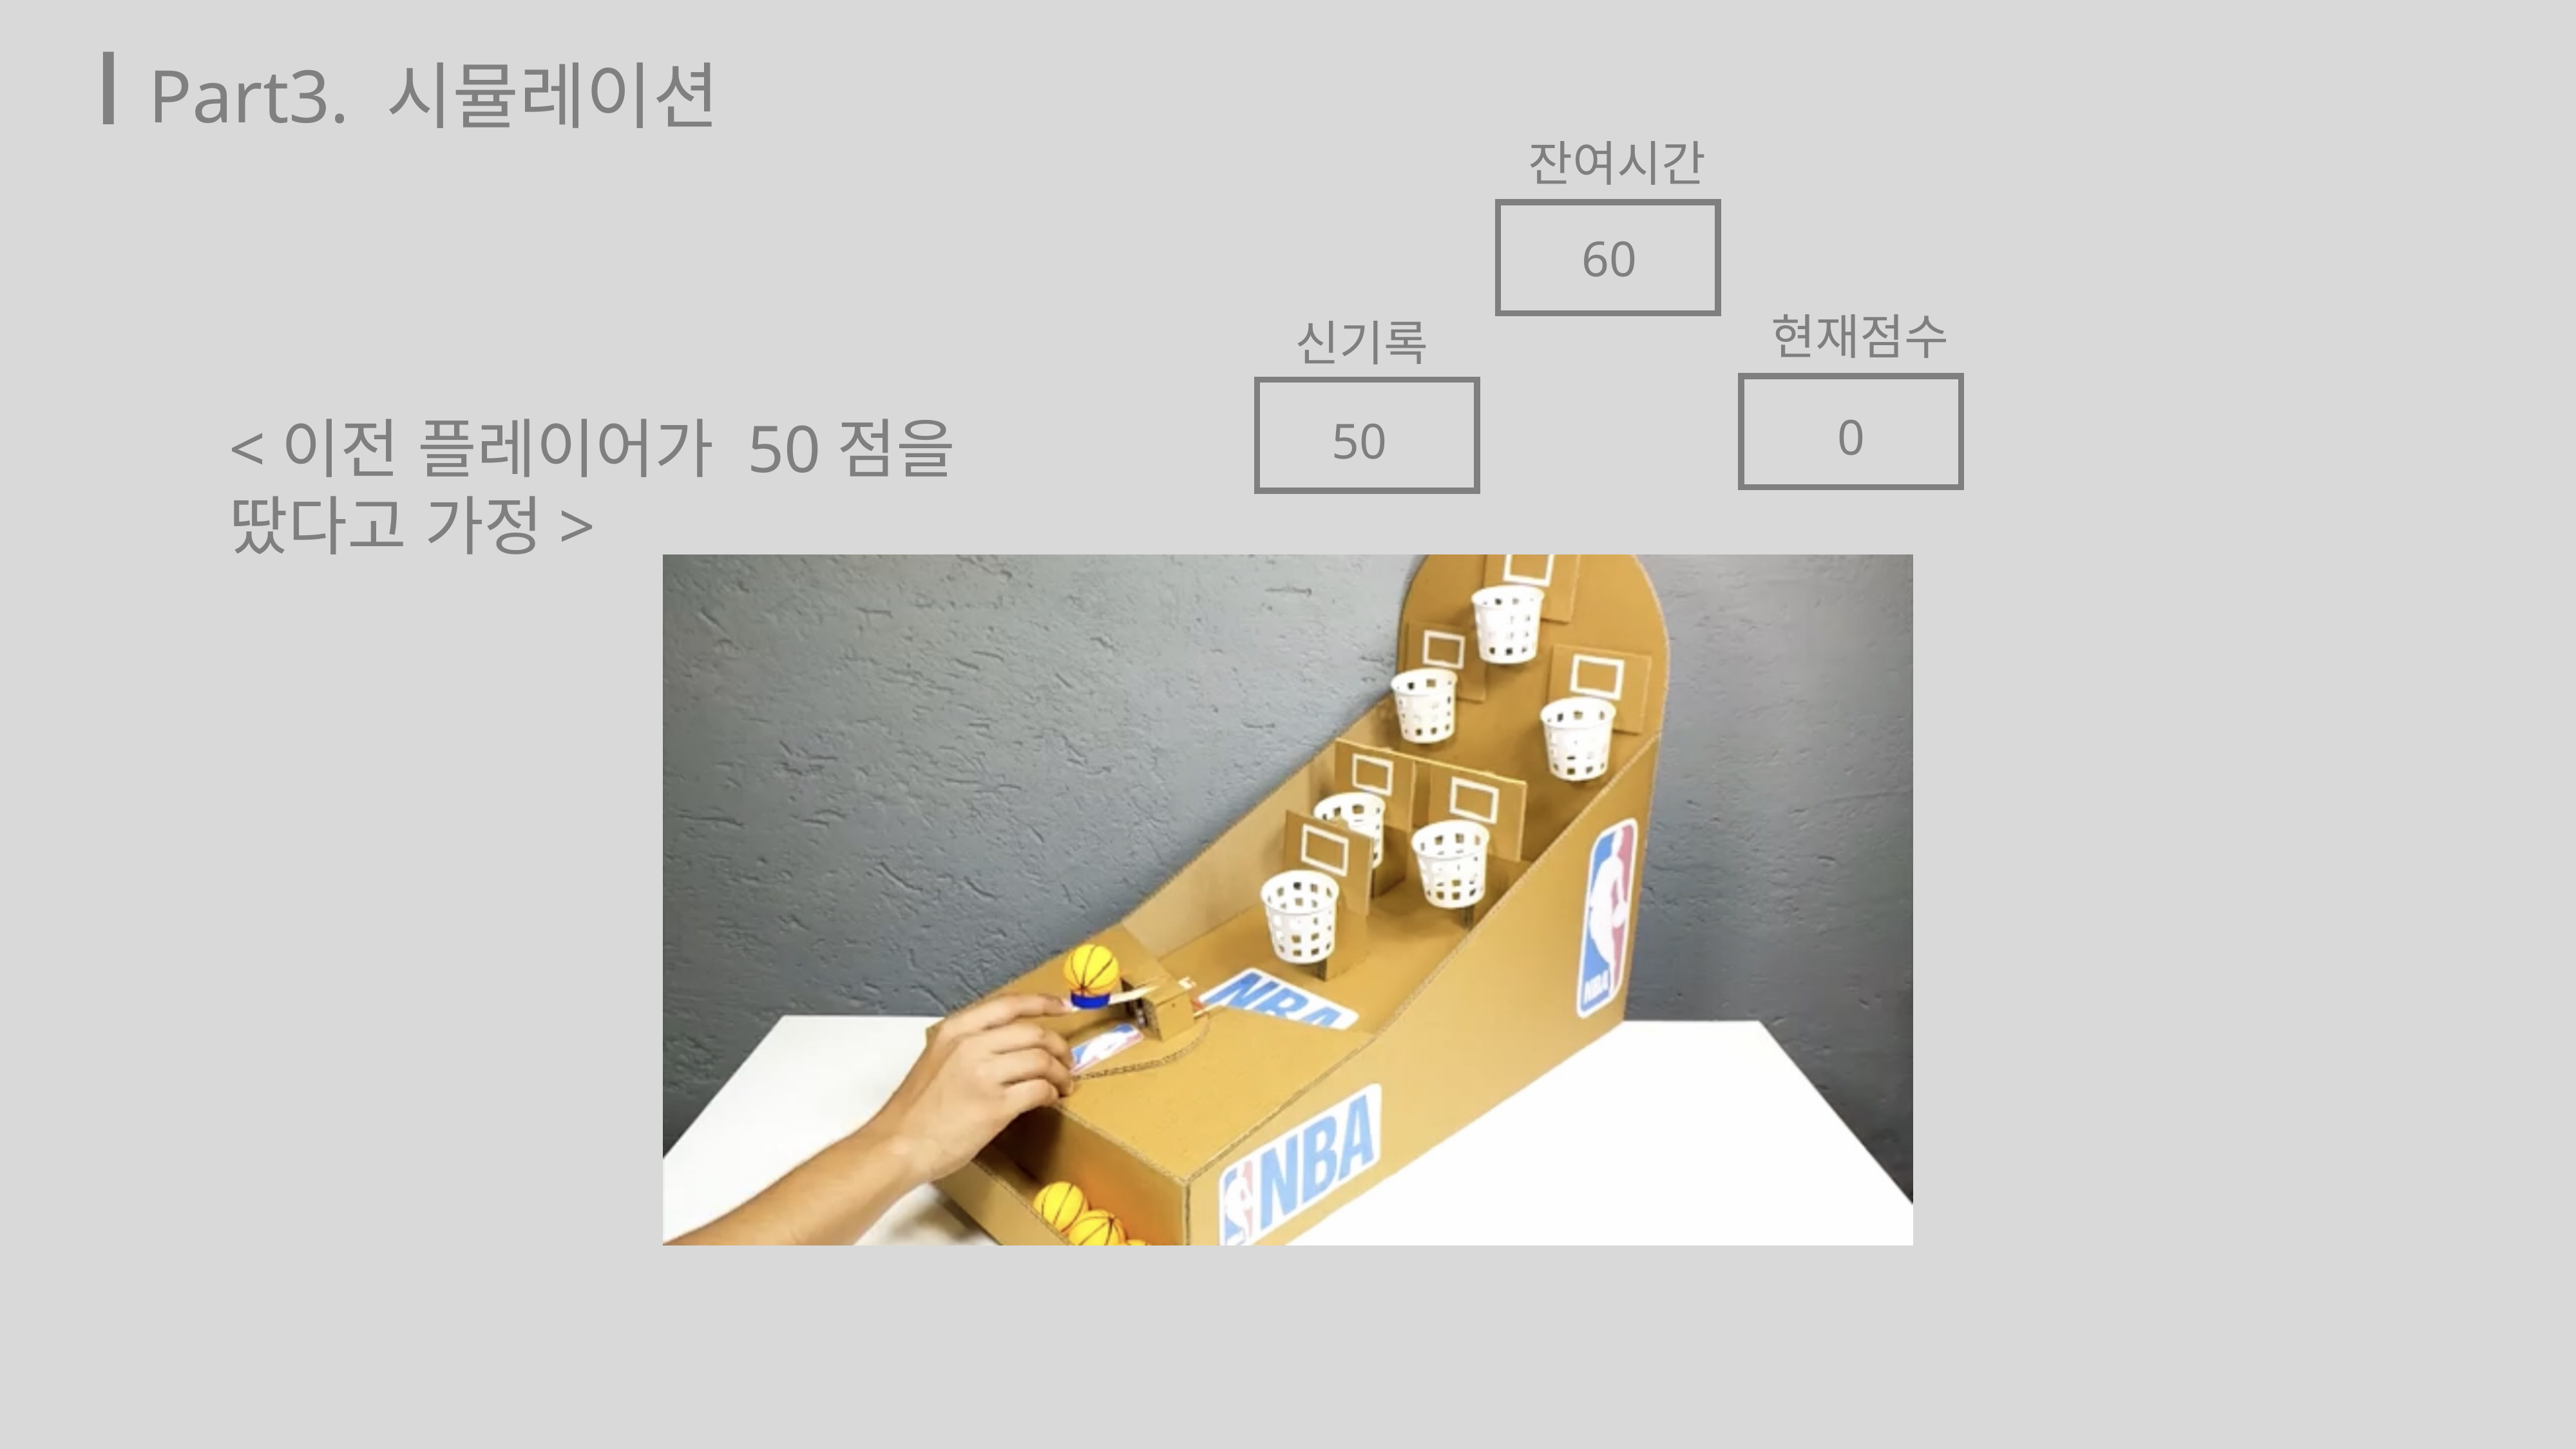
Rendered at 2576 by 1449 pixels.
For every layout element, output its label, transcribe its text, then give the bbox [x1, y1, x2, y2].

text_box 50 [1322, 406, 1543, 474]
text_box <이전 플레이어가 50점을 땄다고 가정> [219, 402, 1016, 567]
text_box [1497, 202, 1719, 314]
text_box [1741, 375, 1961, 488]
text_box 신기록 [1285, 308, 1589, 375]
text_box 0 [1827, 401, 2048, 469]
text_box [1256, 379, 1478, 491]
text_box Part3. 시뮬레이션 [139, 45, 884, 142]
text_box 잔여시간 [1519, 128, 1822, 196]
text_box 현재점수 [1761, 301, 2065, 369]
picture [663, 554, 1913, 1245]
text_box 60 [1572, 223, 1793, 291]
text_box [102, 51, 115, 125]
